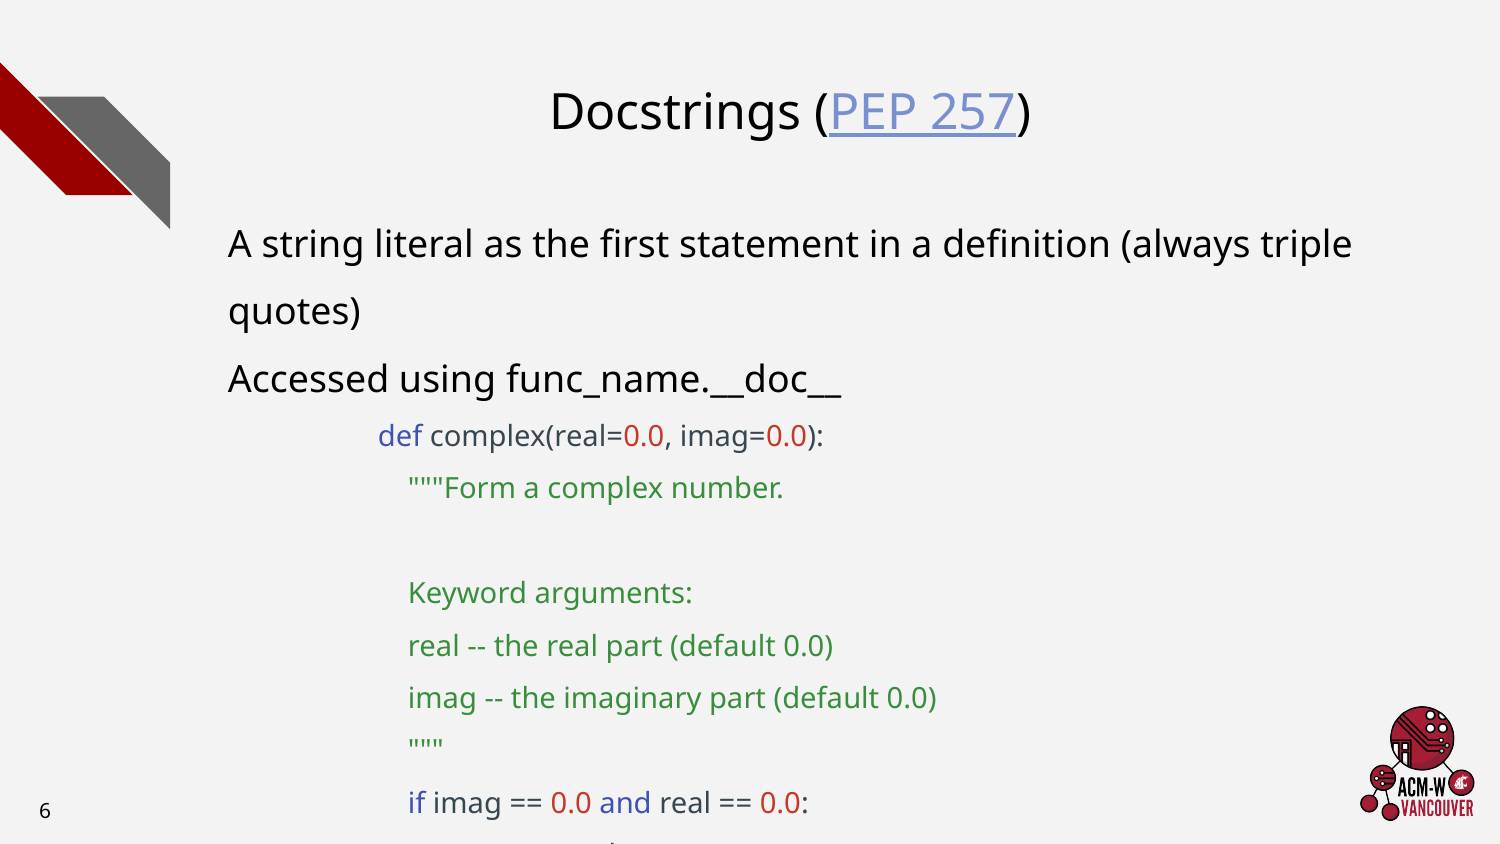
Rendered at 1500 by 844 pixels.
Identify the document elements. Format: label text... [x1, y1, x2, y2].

title Docstrings (PEP 257) [212, 64, 1368, 157]
picture [1337, 683, 1500, 844]
list A string literal as the first statement in a definition (always triple quotes) Accessed using func_name.__doc__ def complex(real=0.0, imag=0.0): """Form a complex number. Keyword arguments: real -- the real part (default 0.0) imag -- the imaginary part (default 0.0) """ if imag == 0.0 and real == 0.0: return complex_zero [212, 182, 1435, 660]
slide_number ‹#› [0, 779, 90, 844]
